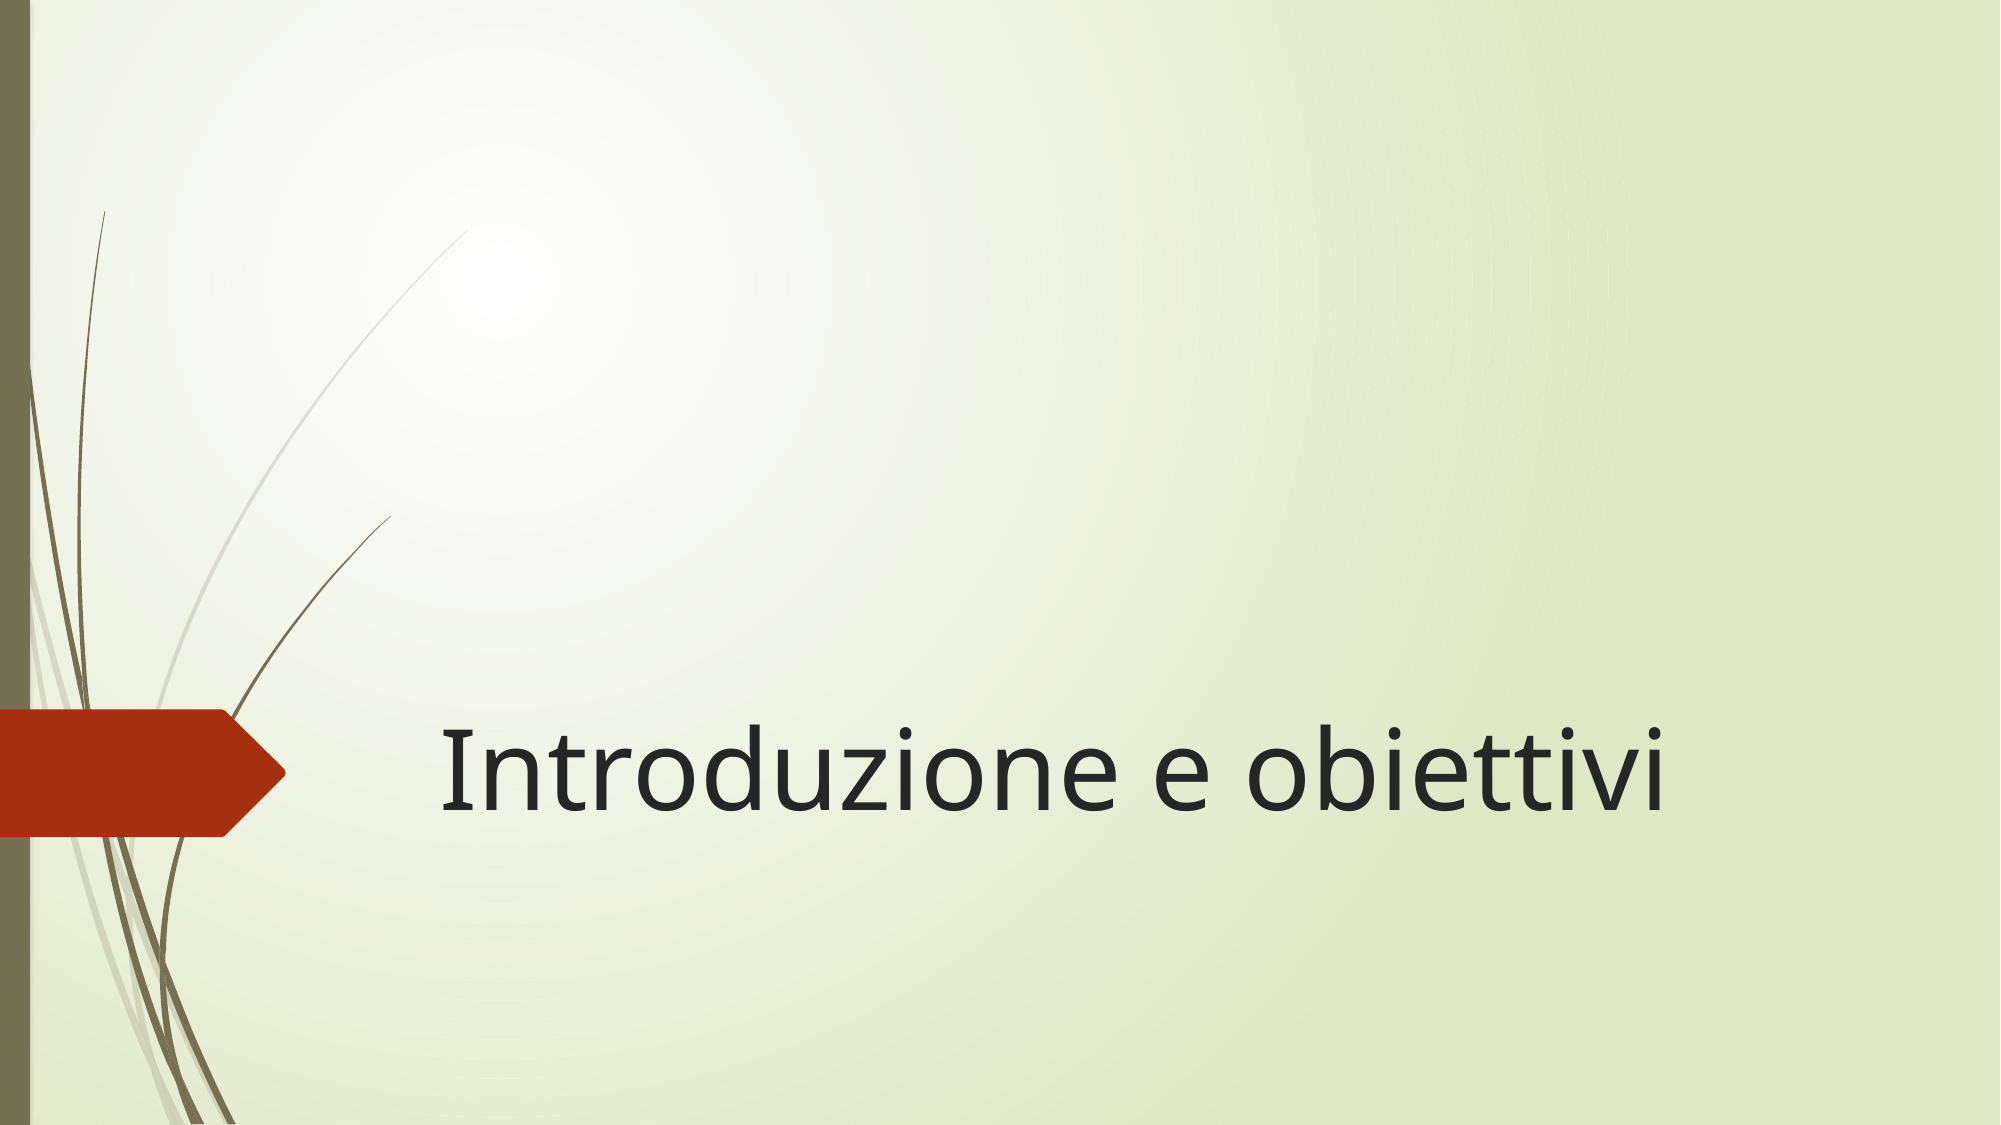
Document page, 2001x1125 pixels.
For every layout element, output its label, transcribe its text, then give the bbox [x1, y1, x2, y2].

title Introduzione e obiettivi [304, 449, 1805, 841]
